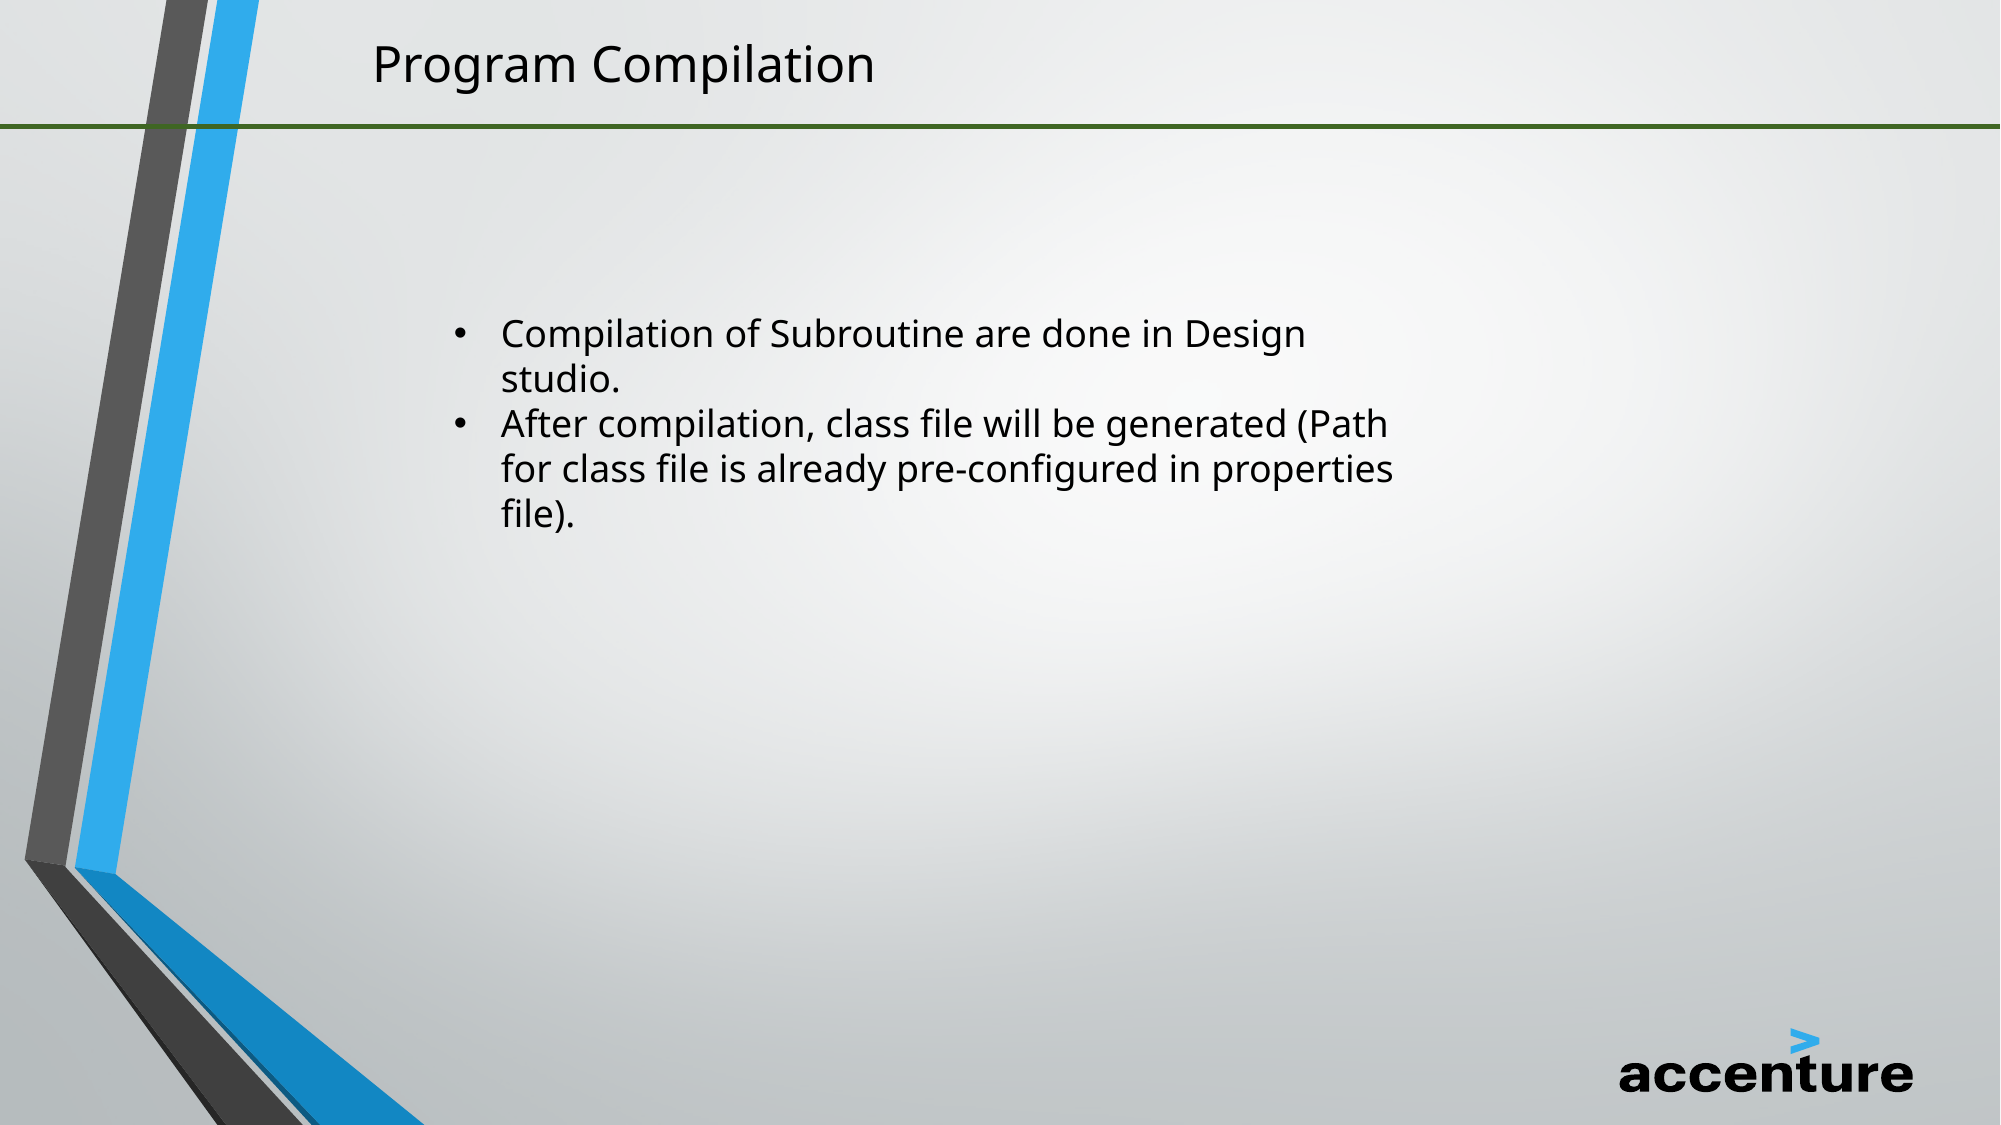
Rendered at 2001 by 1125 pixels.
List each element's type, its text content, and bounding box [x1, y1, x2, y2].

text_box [1619, 1027, 1914, 1094]
list [269, 189, 1914, 1108]
title Program Compilation [309, 17, 940, 108]
text_box Compilation of Subroutine are done in Design studio. After compilation, class file will be generated (Path for class file is already pre-configured in properties file). [439, 302, 1440, 588]
